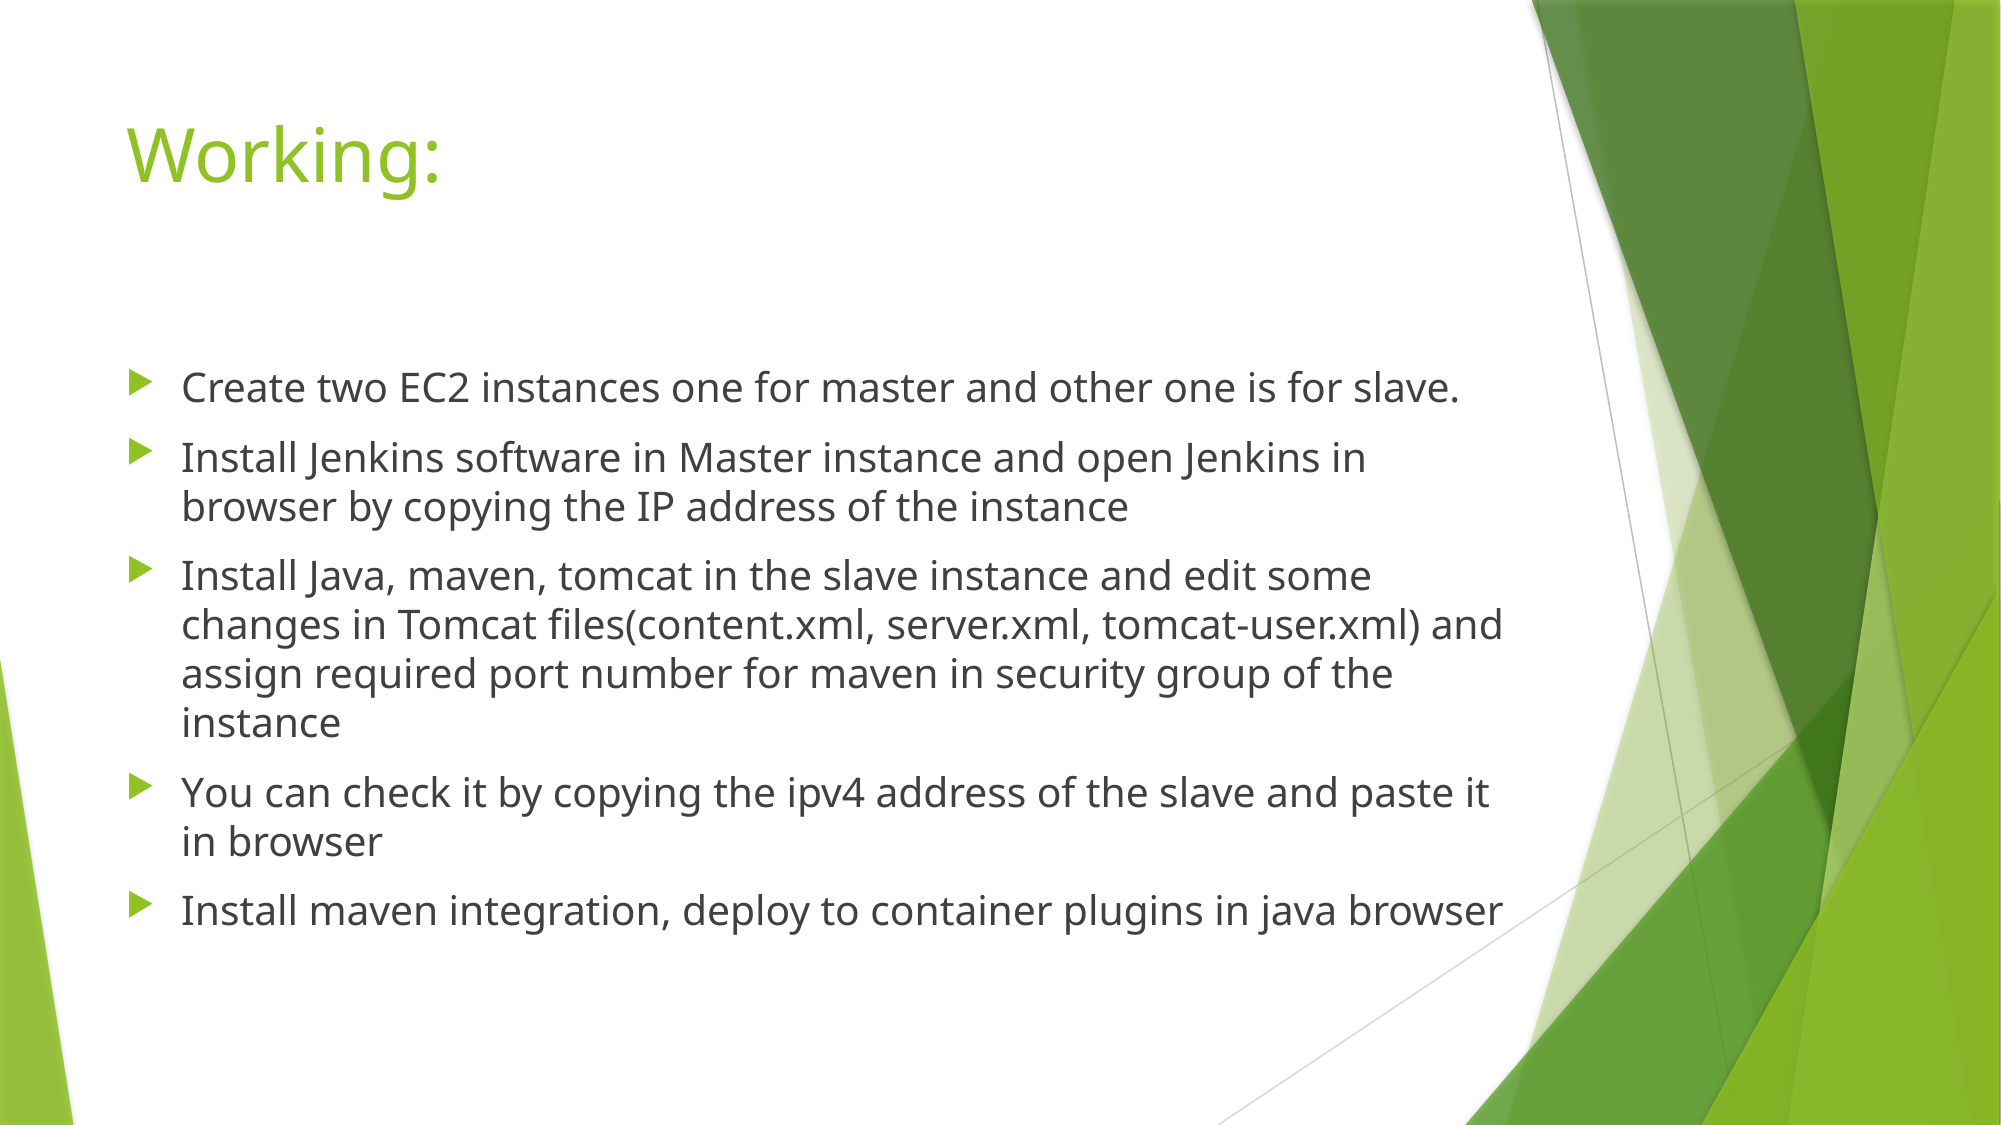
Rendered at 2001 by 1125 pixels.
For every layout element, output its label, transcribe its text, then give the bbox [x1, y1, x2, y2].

list Create two EC2 instances one for master and other one is for slave. Install Jenkins software in Master instance and open Jenkins in browser by copying the IP address of the instance Install Java, maven, tomcat in the slave instance and edit some changes in Tomcat files(content.xml, server.xml, tomcat-user.xml) and assign required port number for maven in security group of the instance You can check it by copying the ipv4 address of the slave and paste it in browser Install maven integration, deploy to container plugins in java browser [111, 354, 1522, 992]
title Working: [111, 99, 1522, 317]
